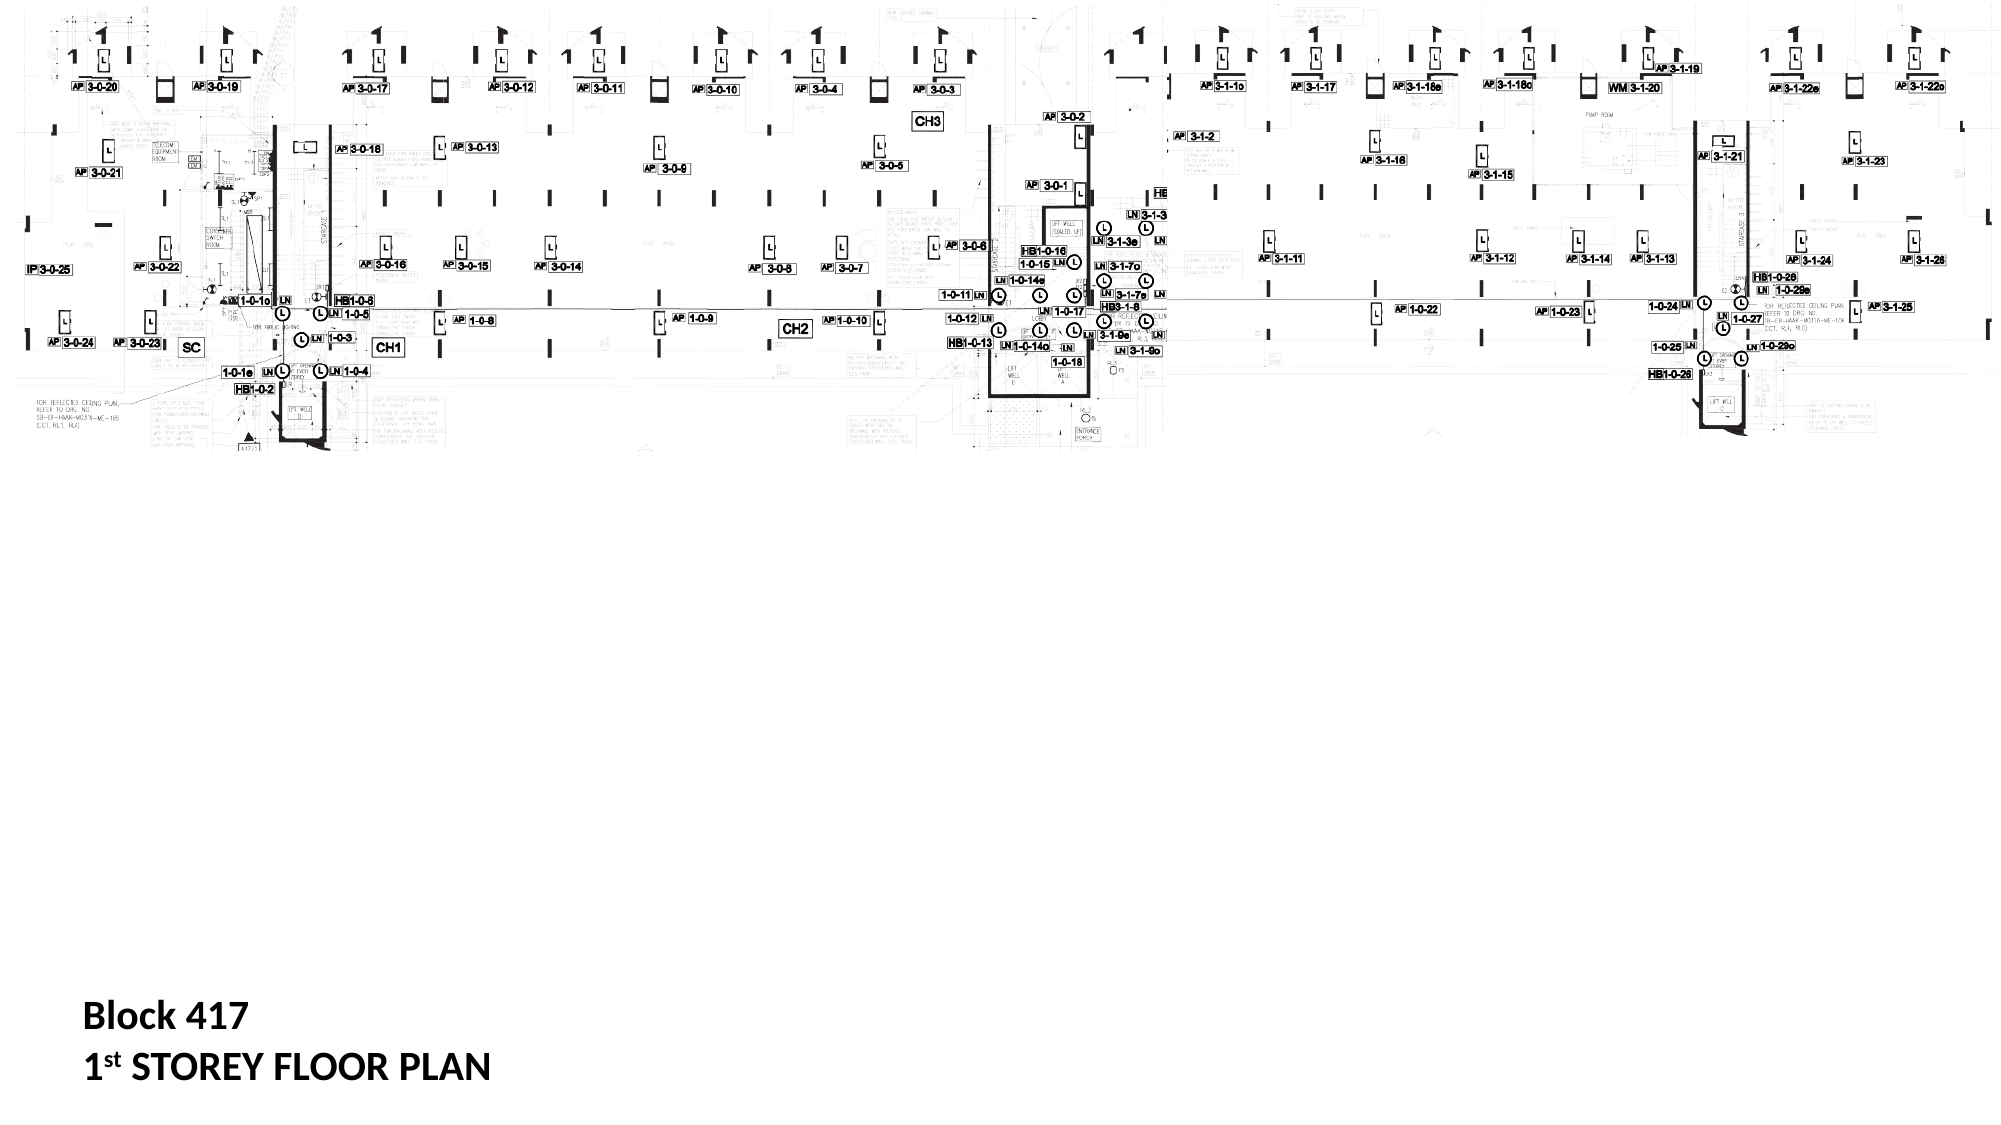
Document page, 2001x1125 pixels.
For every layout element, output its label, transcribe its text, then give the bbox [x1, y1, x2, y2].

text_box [13, 4, 2000, 451]
text_box Block 417 1st STOREY FLOOR PLAN [67, 981, 734, 1096]
